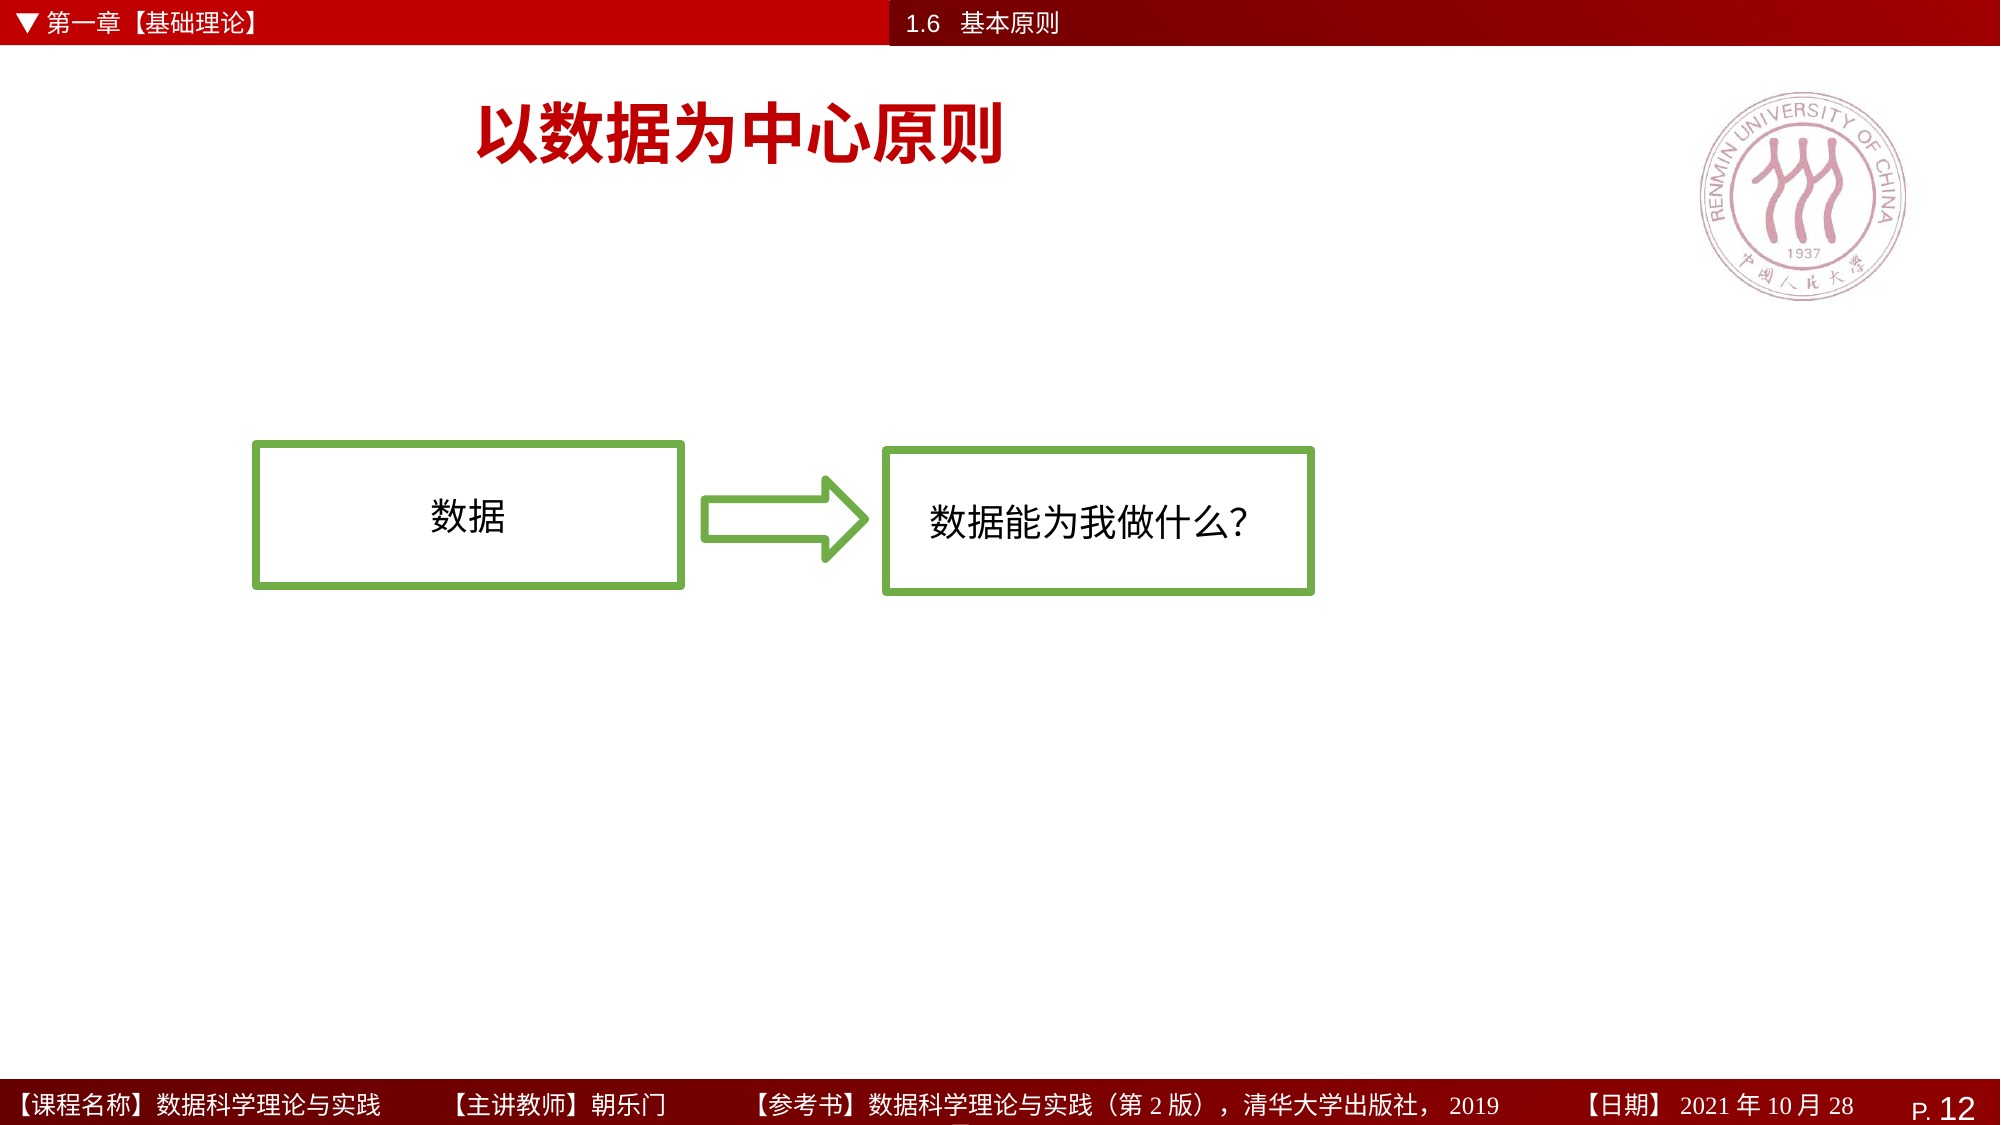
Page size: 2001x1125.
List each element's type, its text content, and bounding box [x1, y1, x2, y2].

list 1.6 基本原则 [890, 0, 1249, 43]
text_box [700, 475, 870, 563]
title 以数据为中心原则 [64, 64, 1414, 200]
text_box 数据 [252, 440, 685, 590]
text_box 数据能为我做什么？ [882, 446, 1315, 596]
list ▼第一章【基础理论】 [0, 0, 725, 43]
picture [1696, 89, 1910, 304]
